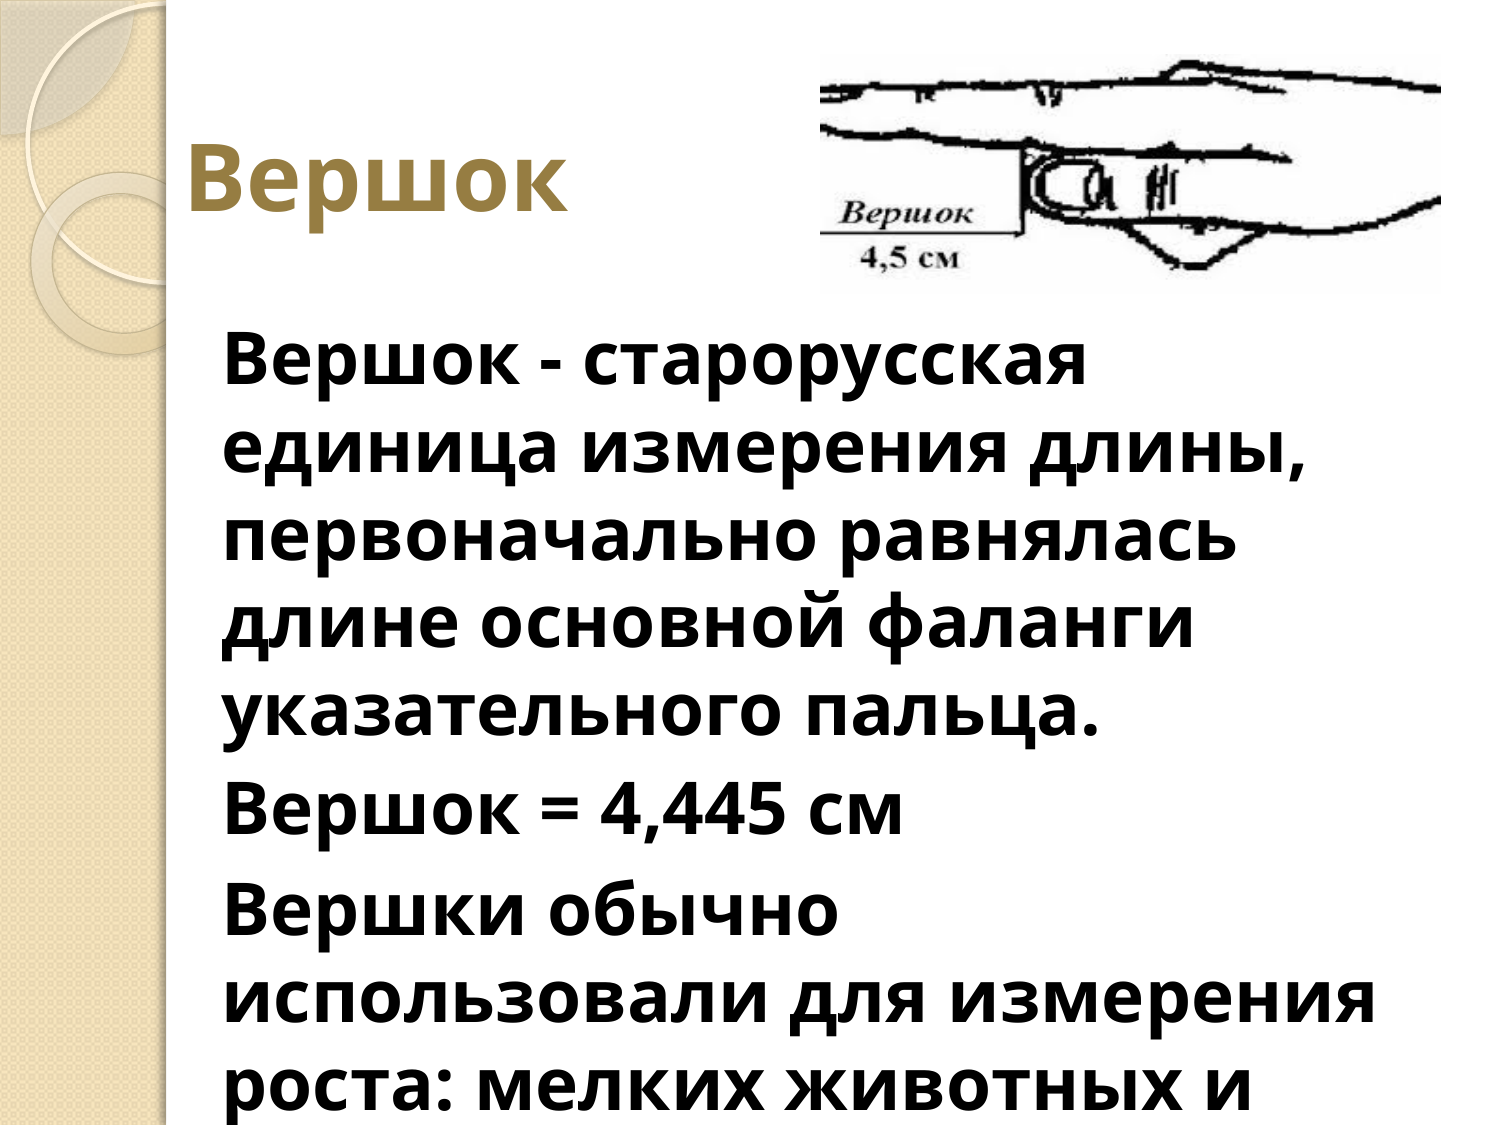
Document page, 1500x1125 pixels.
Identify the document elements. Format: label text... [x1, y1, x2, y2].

list Вершок - старорусская единица измерения длины, первоначально равнялась длине основной фаланги указательного пальца. Вершок = 4,445 см Вершки обычно использовали для измерения роста: мелких животных и людей. [199, 304, 1423, 1005]
picture [820, 54, 1441, 294]
title Вершок [61, 80, 691, 268]
